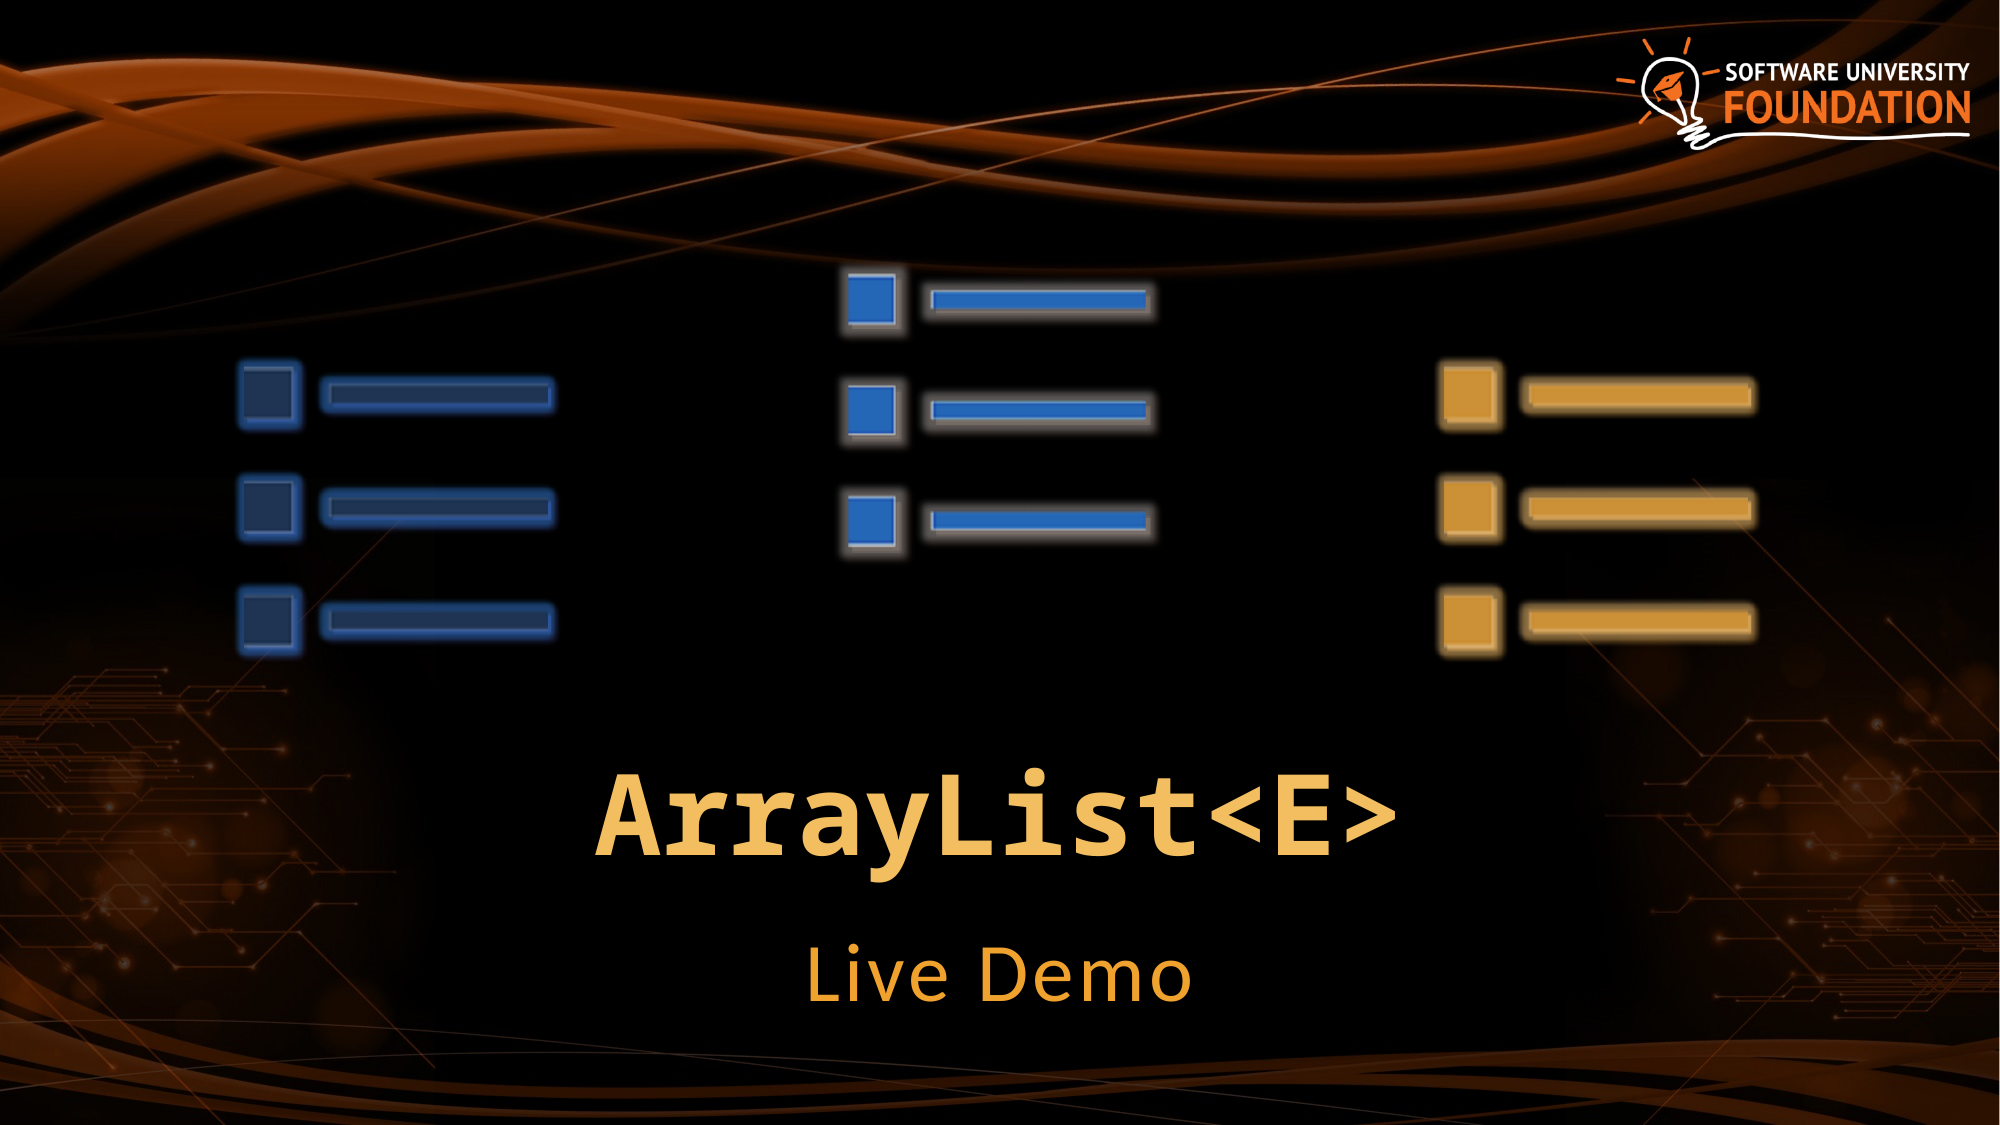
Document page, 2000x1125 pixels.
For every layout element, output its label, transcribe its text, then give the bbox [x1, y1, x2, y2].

text_box ArrayList<E> [112, 759, 1888, 885]
picture [0, 0, 2000, 1125]
text_box Live Demo [187, 907, 1813, 1024]
